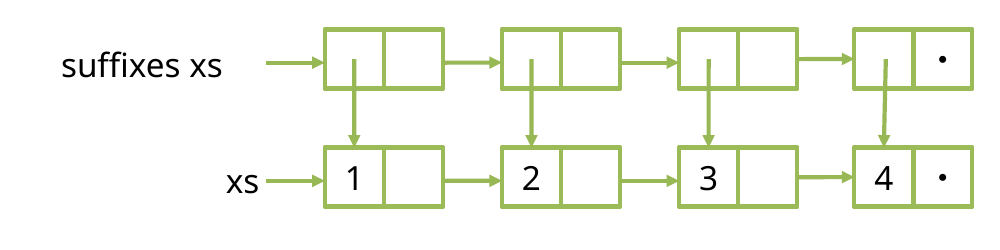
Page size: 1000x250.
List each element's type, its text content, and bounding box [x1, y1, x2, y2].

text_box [501, 147, 621, 207]
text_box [324, 29, 444, 89]
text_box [854, 147, 973, 207]
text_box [678, 29, 798, 89]
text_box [501, 29, 621, 89]
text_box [324, 147, 444, 207]
text_box xs [210, 152, 275, 208]
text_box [854, 29, 973, 89]
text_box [678, 147, 798, 207]
text_box suffixes xs [46, 36, 238, 92]
